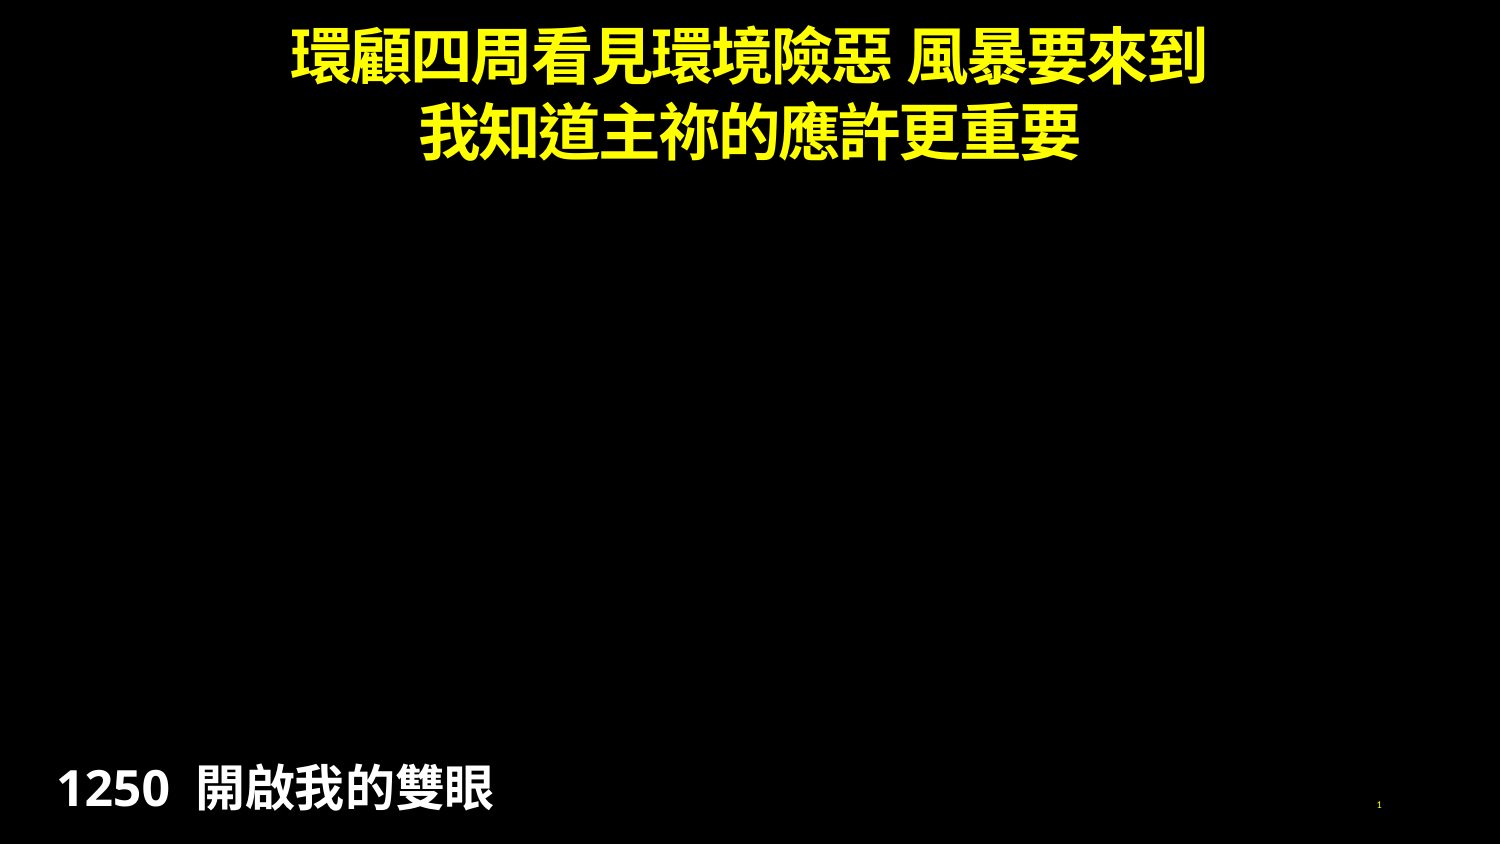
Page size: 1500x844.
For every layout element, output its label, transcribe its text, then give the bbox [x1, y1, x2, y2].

text_box 1250 開啟我的雙眼 [41, 749, 1500, 824]
list 環顧四周看見環境險惡 風暴要來到 我知道主祢的應許更重要 [0, 19, 1500, 556]
